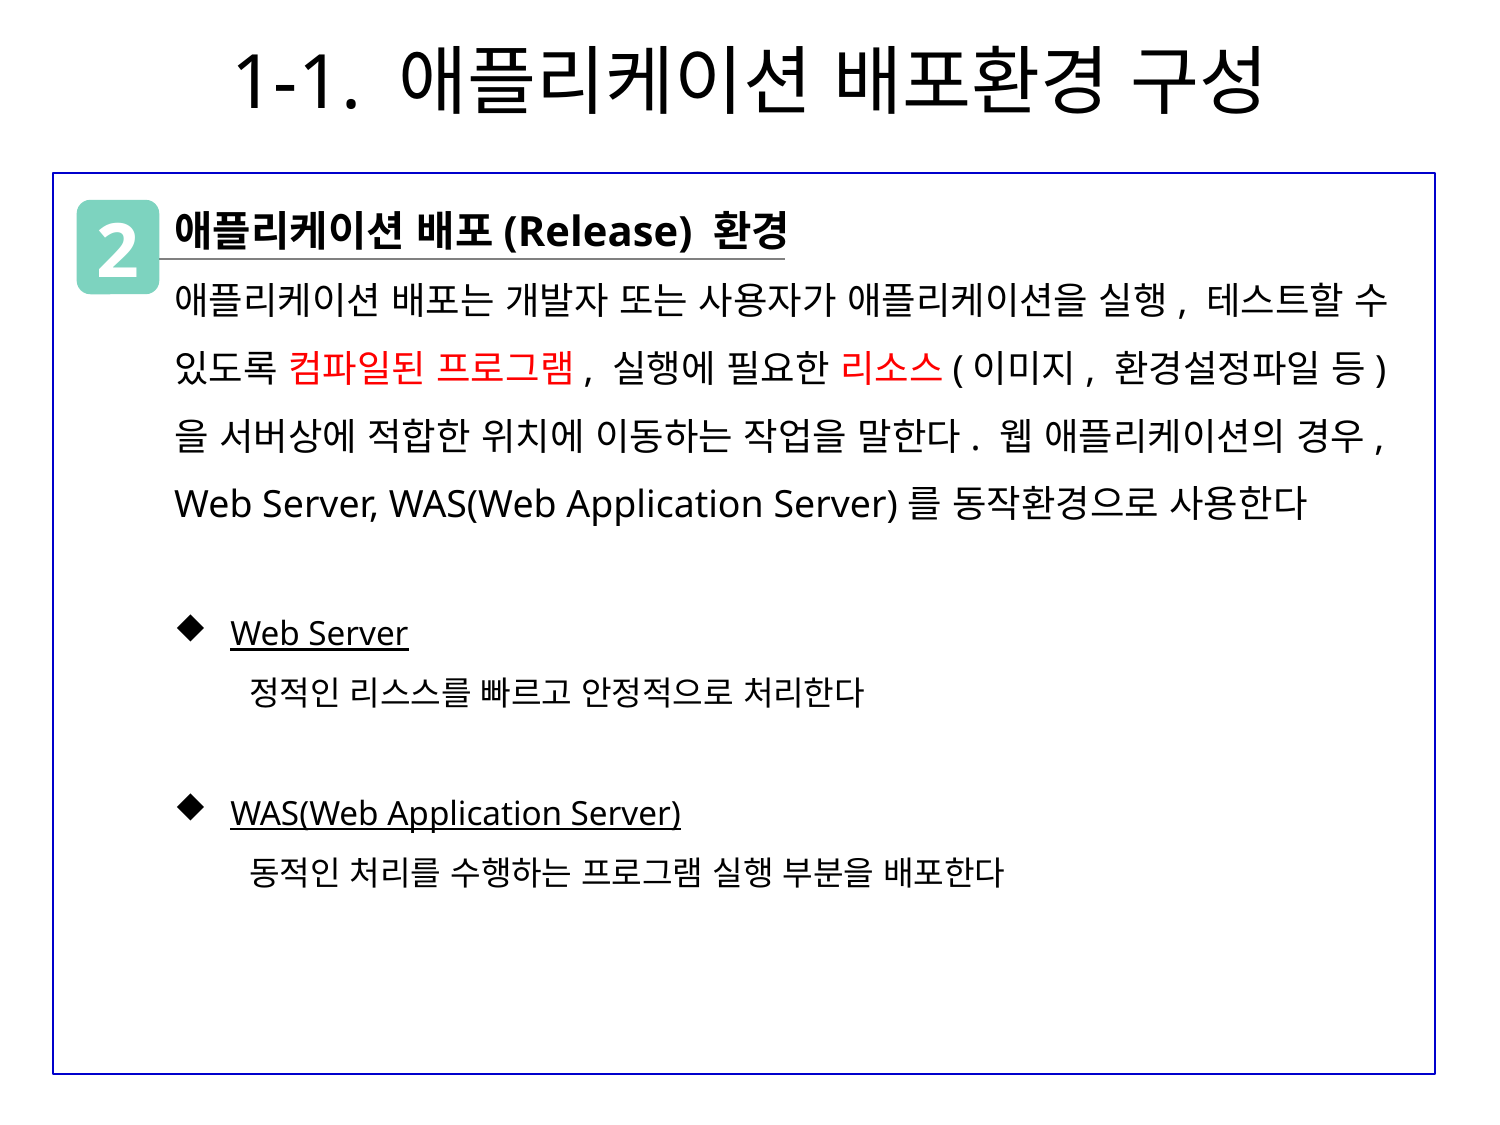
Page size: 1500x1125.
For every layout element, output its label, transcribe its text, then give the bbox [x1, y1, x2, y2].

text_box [52, 172, 1436, 1075]
title 1-1. 애플리케이션 배포환경 구성 [17, 7, 1483, 149]
